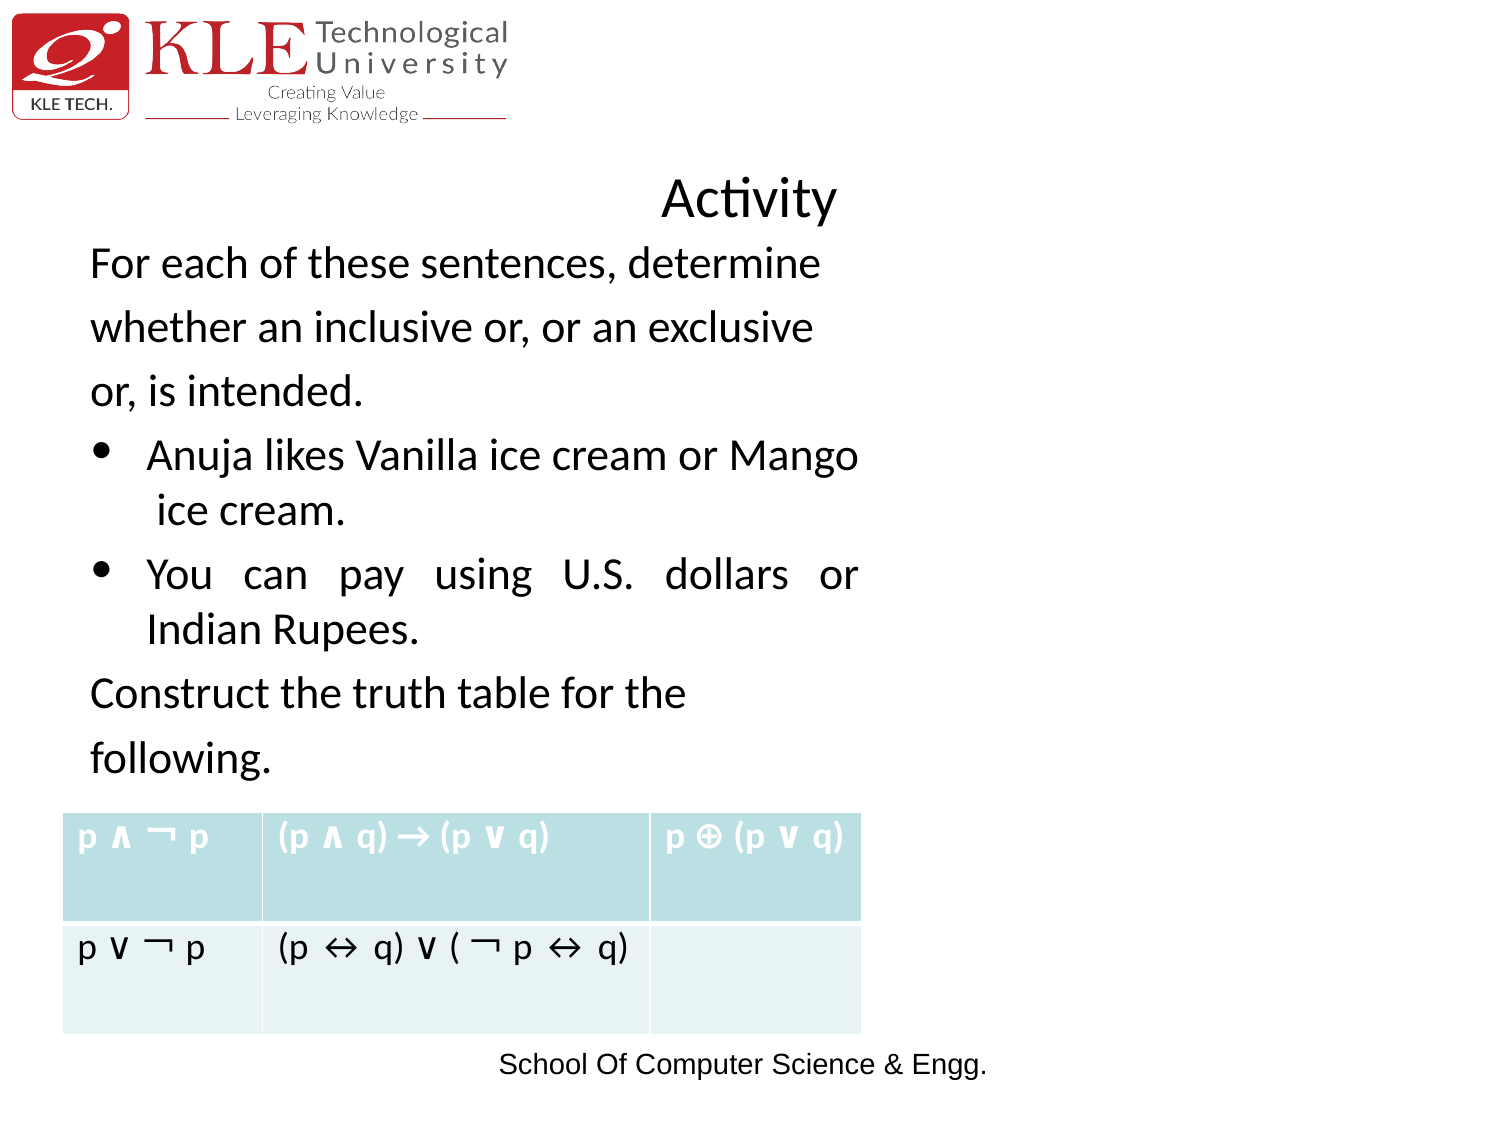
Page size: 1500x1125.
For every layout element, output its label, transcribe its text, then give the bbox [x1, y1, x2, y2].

table_cell [651, 926, 861, 1034]
picture [12, 7, 513, 125]
table_cell p ∨￢p [63, 926, 262, 1034]
table_header (p ∧ q) → (p ∨ q) [263, 813, 649, 921]
table_header p ⊕ (p ∨ q) [651, 813, 861, 921]
list For each of these sentences, determine whether an inclusive or, or an exclusive or, is intended. Anuja likes Vanilla ice cream or Mango ice cream. You can pay using U.S. dollars or Indian Rupees. Construct the truth table for the following. [75, 224, 875, 1005]
table_header p ∧￢p [63, 813, 262, 921]
title Activity [75, 125, 1425, 263]
table_cell (p ↔ q) ∨ (￢p ↔ q) [263, 926, 649, 1034]
